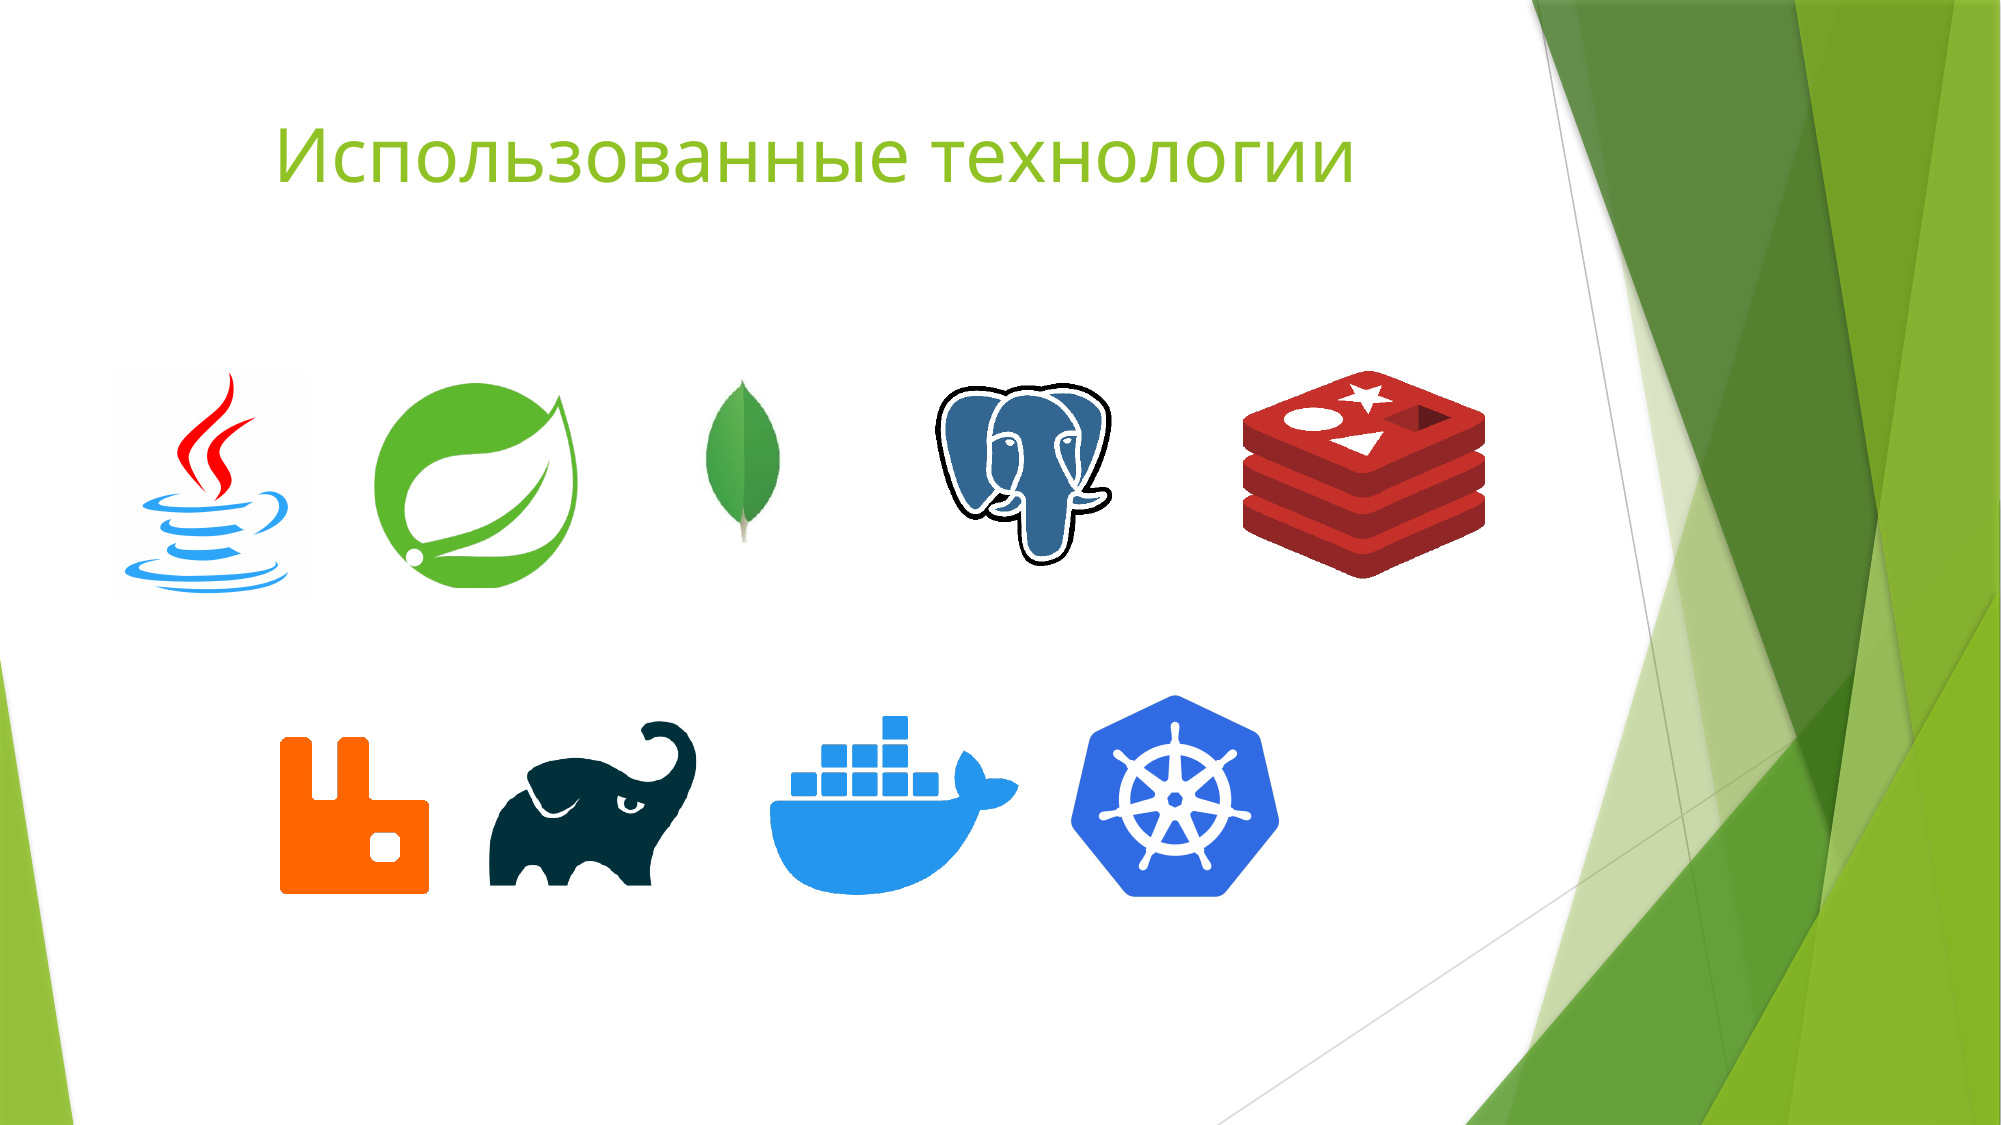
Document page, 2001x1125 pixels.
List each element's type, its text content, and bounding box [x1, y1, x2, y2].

picture [373, 383, 588, 589]
picture [757, 644, 1402, 948]
title Использованные технологии [111, 99, 1522, 317]
picture [696, 371, 790, 560]
picture [280, 736, 429, 894]
picture [480, 713, 706, 894]
picture [934, 383, 1113, 566]
picture [1243, 370, 1486, 579]
picture [110, 371, 309, 600]
